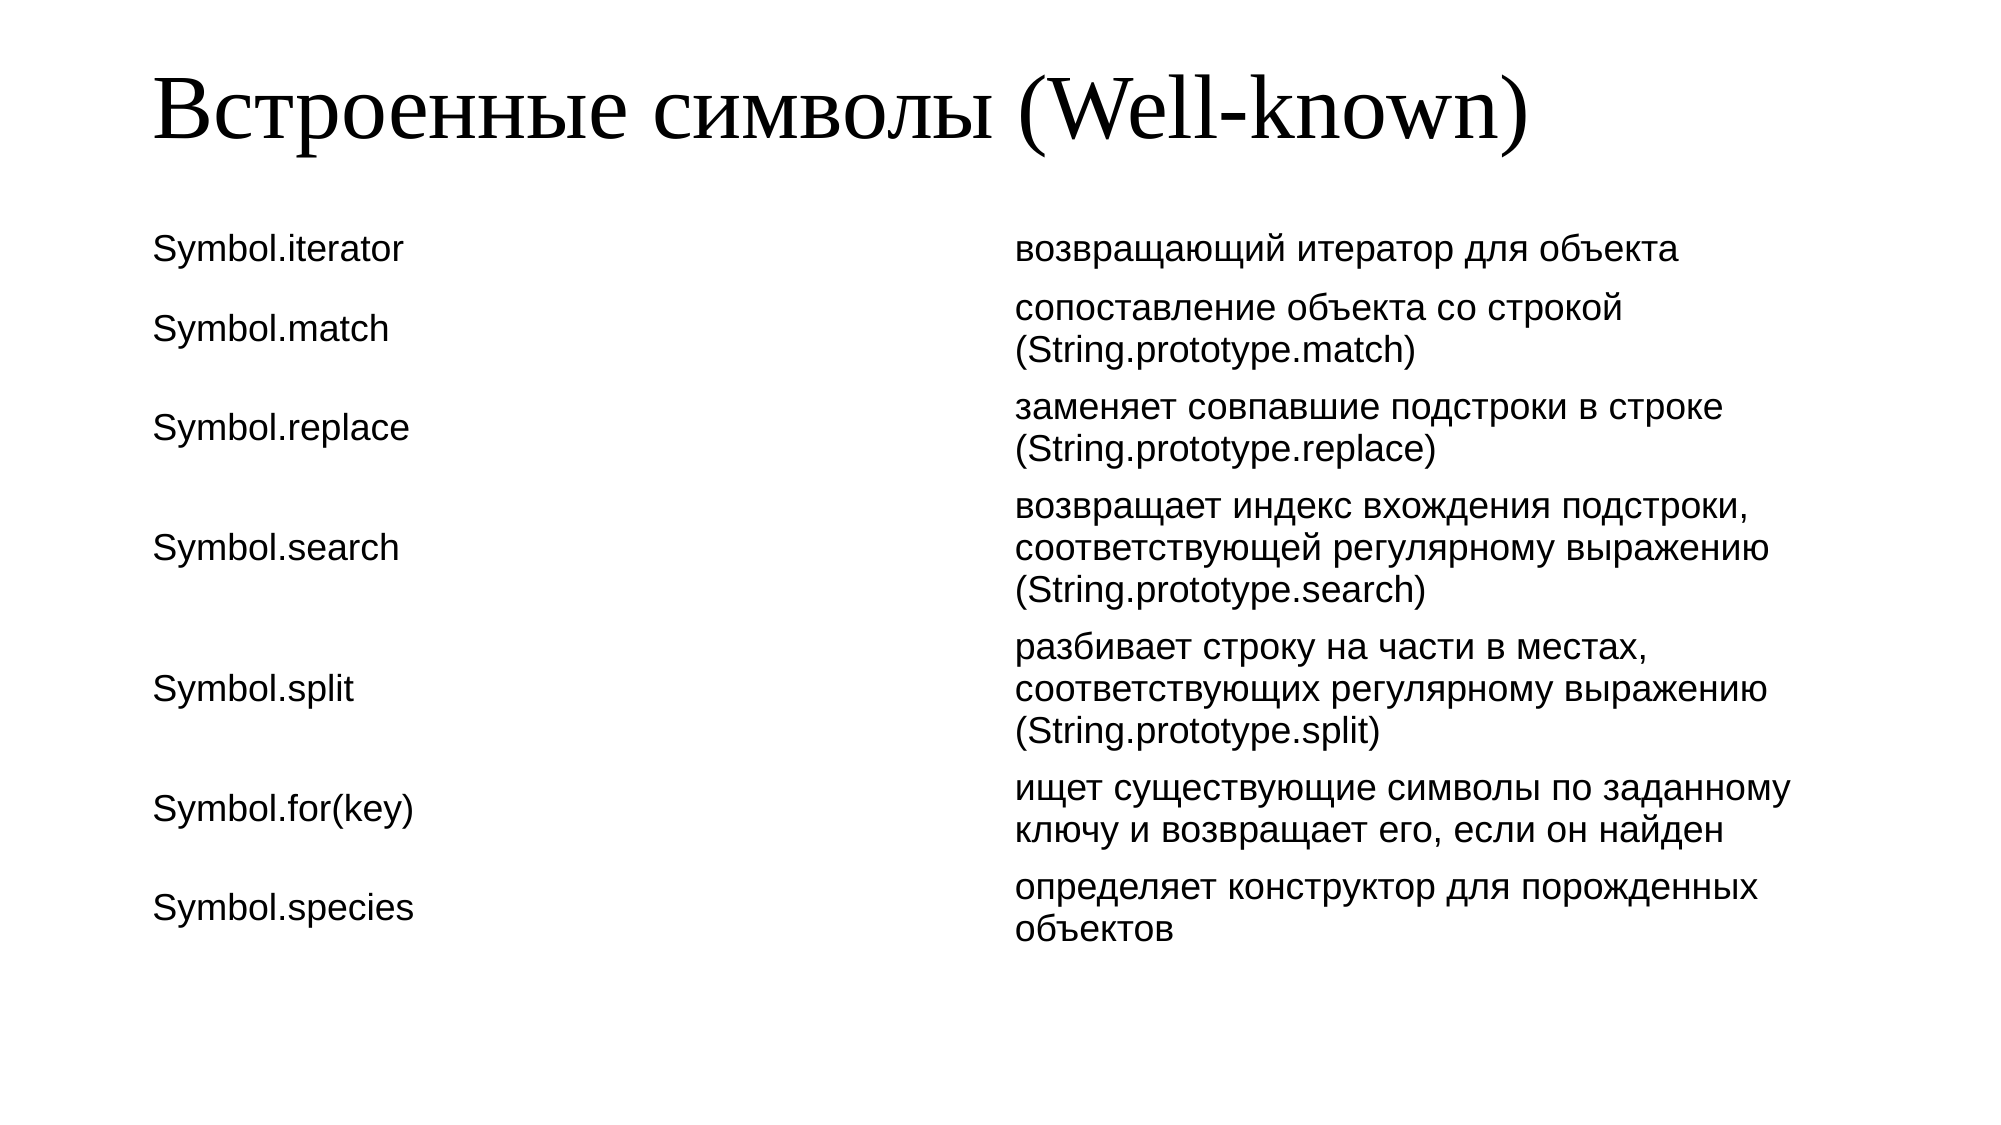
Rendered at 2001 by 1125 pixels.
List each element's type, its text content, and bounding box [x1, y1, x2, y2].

table_cell Symbol.match [137, 279, 1000, 378]
table_cell ищет существующие символы по заданному ключу и возвращает его, если он найден [1000, 759, 1862, 858]
table_header Symbol.iterator [137, 218, 1000, 279]
table_cell сопоставление объекта со строкой (String.prototype.match) [1000, 279, 1862, 378]
table_cell Symbol.species [137, 858, 1000, 957]
table_cell Symbol.for(key) [137, 759, 1000, 858]
table_cell определяет конструктор для порожденных объектов [1000, 858, 1862, 957]
table_cell Symbol.replace [137, 378, 1000, 477]
table_cell Symbol.split [137, 618, 1000, 759]
table_cell разбивает строку на части в местах, соответствующих регулярному выражению (String.prototype.split) [1000, 618, 1862, 759]
table_cell заменяет совпавшие подстроки в строке (String.prototype.replace) [1000, 378, 1862, 477]
table_cell Symbol.search [137, 477, 1000, 618]
table_cell возвращает индекс вхождения подстроки, соответствующей регулярному выражению (String.prototype.search) [1000, 477, 1862, 618]
table_header возвращающий итератор для объекта [1000, 218, 1862, 279]
title Встроенные символы (Well-known) [137, 0, 1863, 218]
